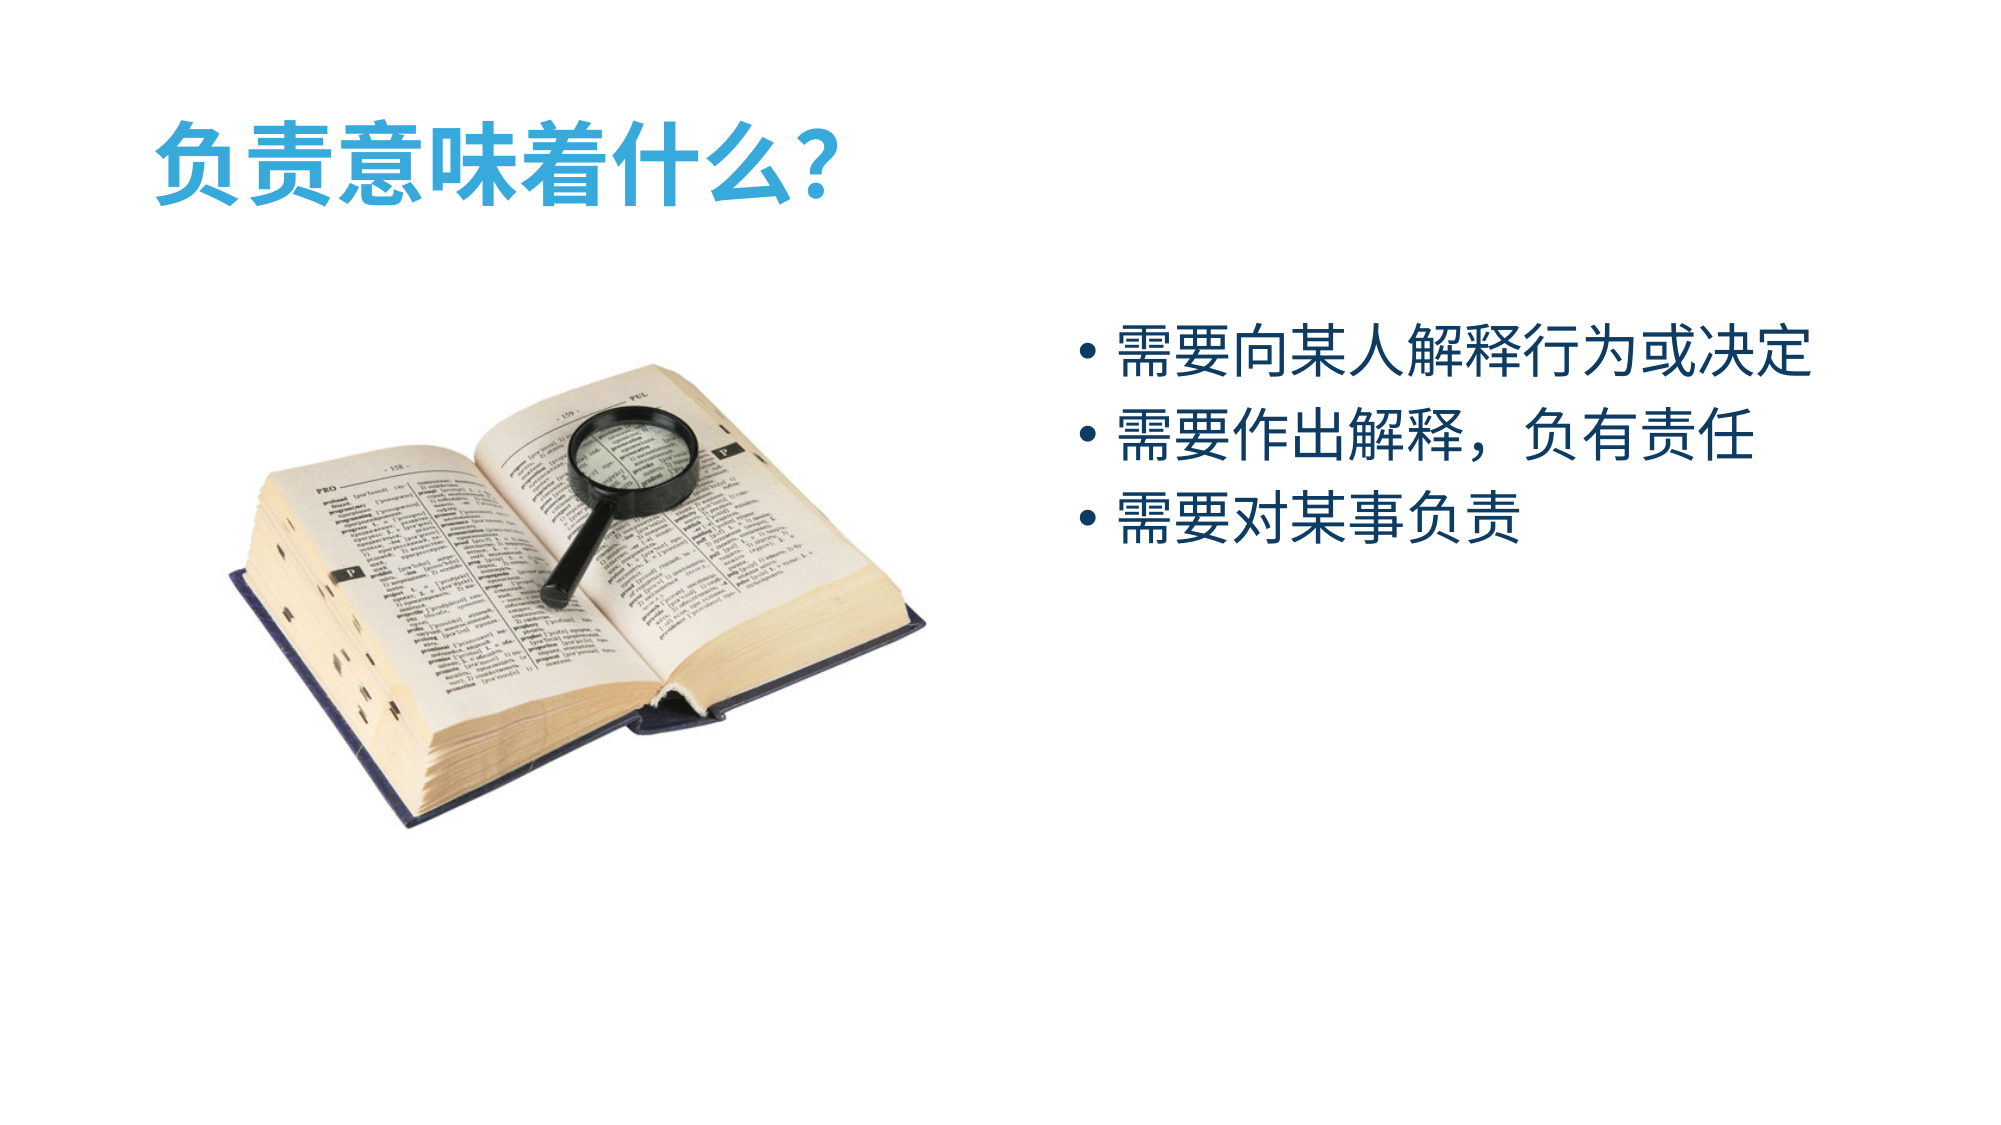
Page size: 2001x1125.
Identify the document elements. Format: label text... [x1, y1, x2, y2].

title 负责意味着什么？ [137, 59, 1863, 278]
picture [193, 340, 956, 850]
list 需要向某人解释行为或决定 需要作出解释，负有责任 需要对某事负责 [1062, 314, 1913, 990]
